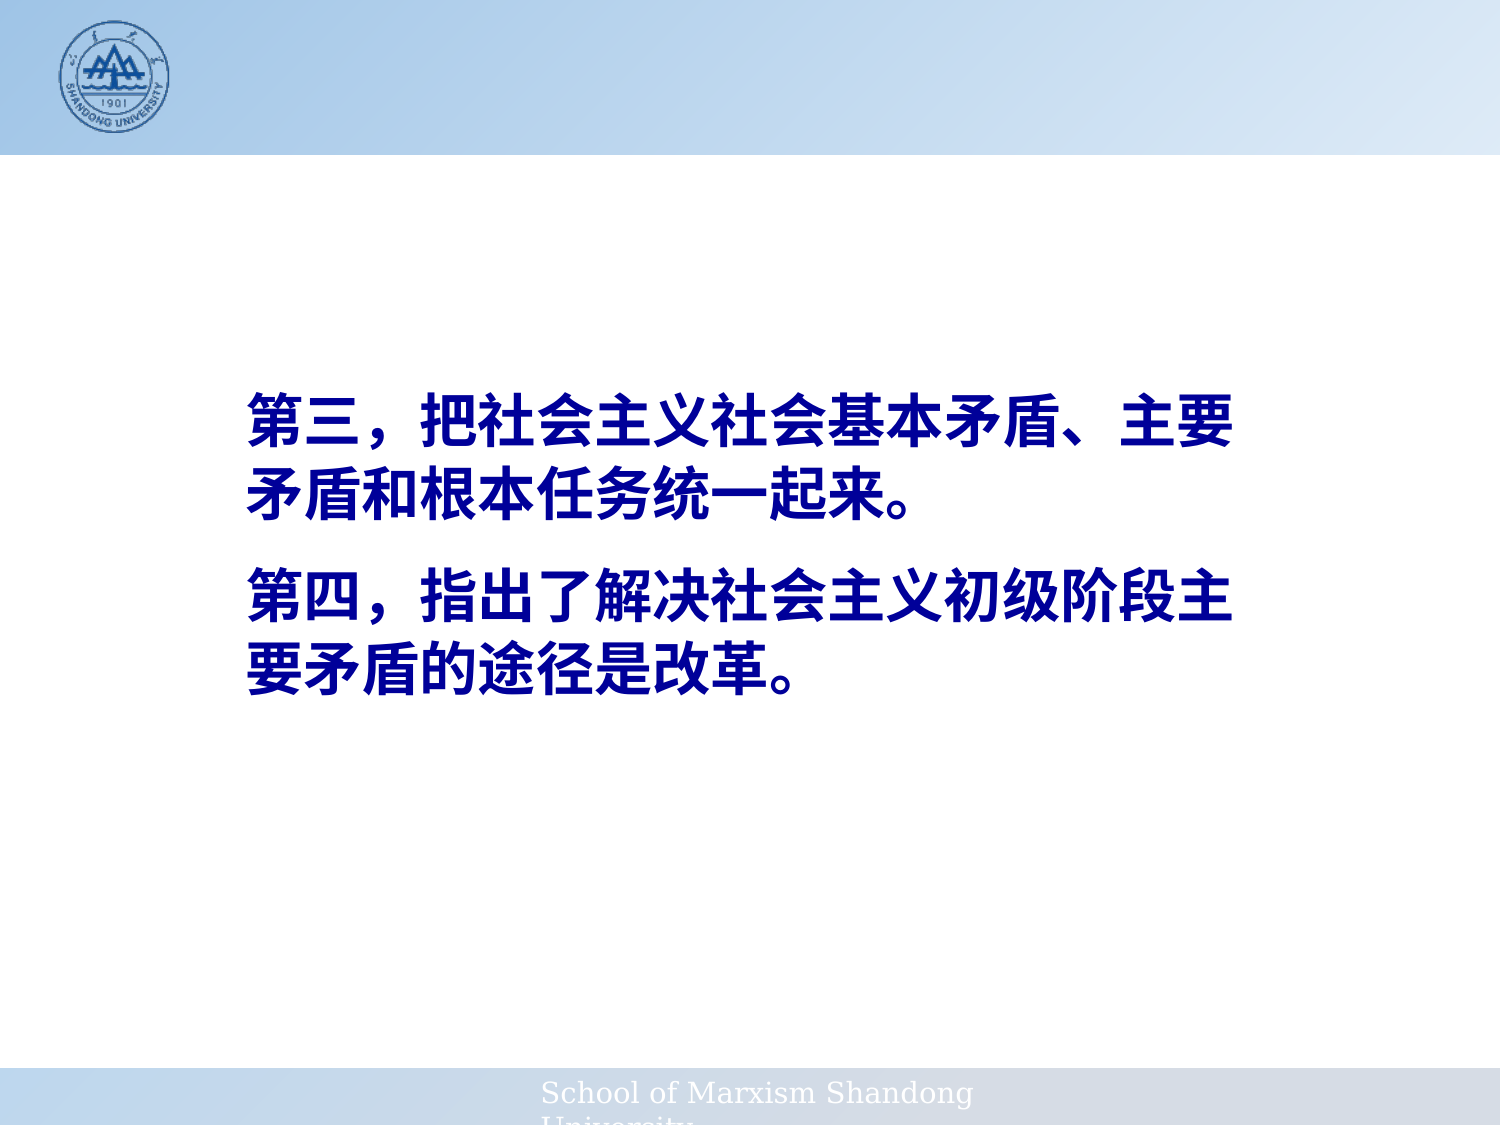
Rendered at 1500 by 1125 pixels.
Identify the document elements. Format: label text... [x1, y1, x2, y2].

text_box 第三，把社会主义社会基本矛盾、主要矛盾和根本任务统一起来。 第四，指出了解决社会主义初级阶段主要矛盾的途径是改革。 [230, 373, 1306, 710]
picture [41, 0, 172, 142]
